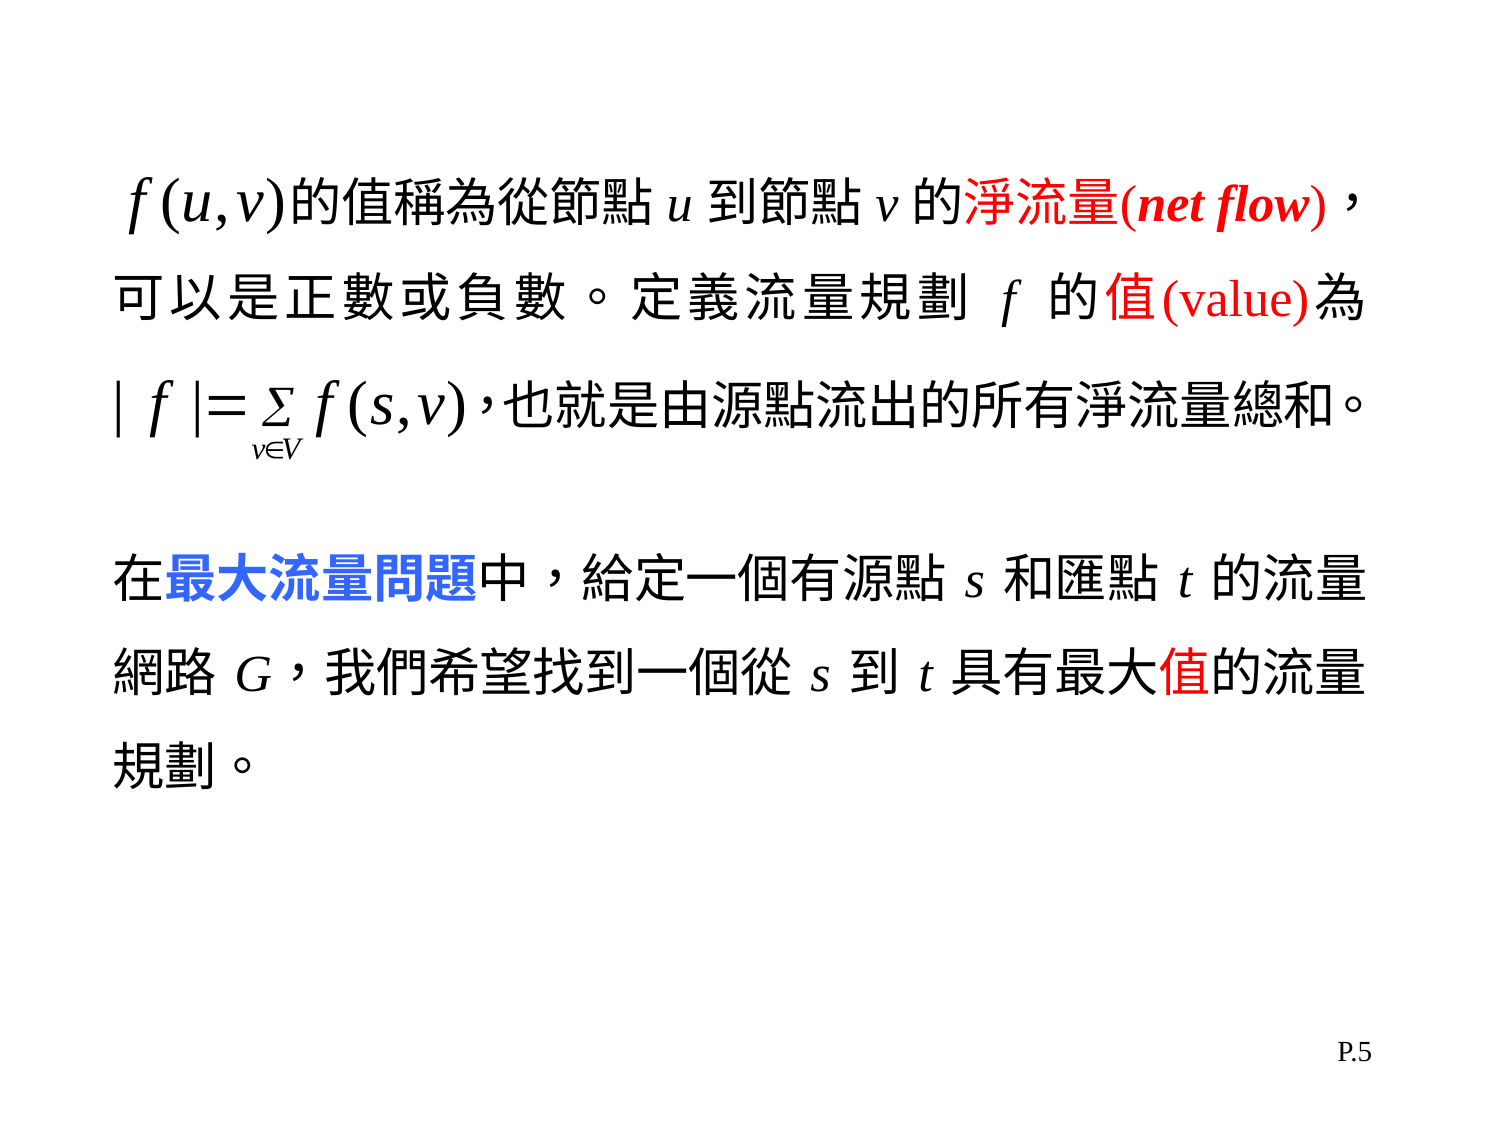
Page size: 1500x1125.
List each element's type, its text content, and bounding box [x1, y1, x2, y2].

slide_number P.5 [1074, 1025, 1388, 1100]
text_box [112, 160, 1367, 988]
